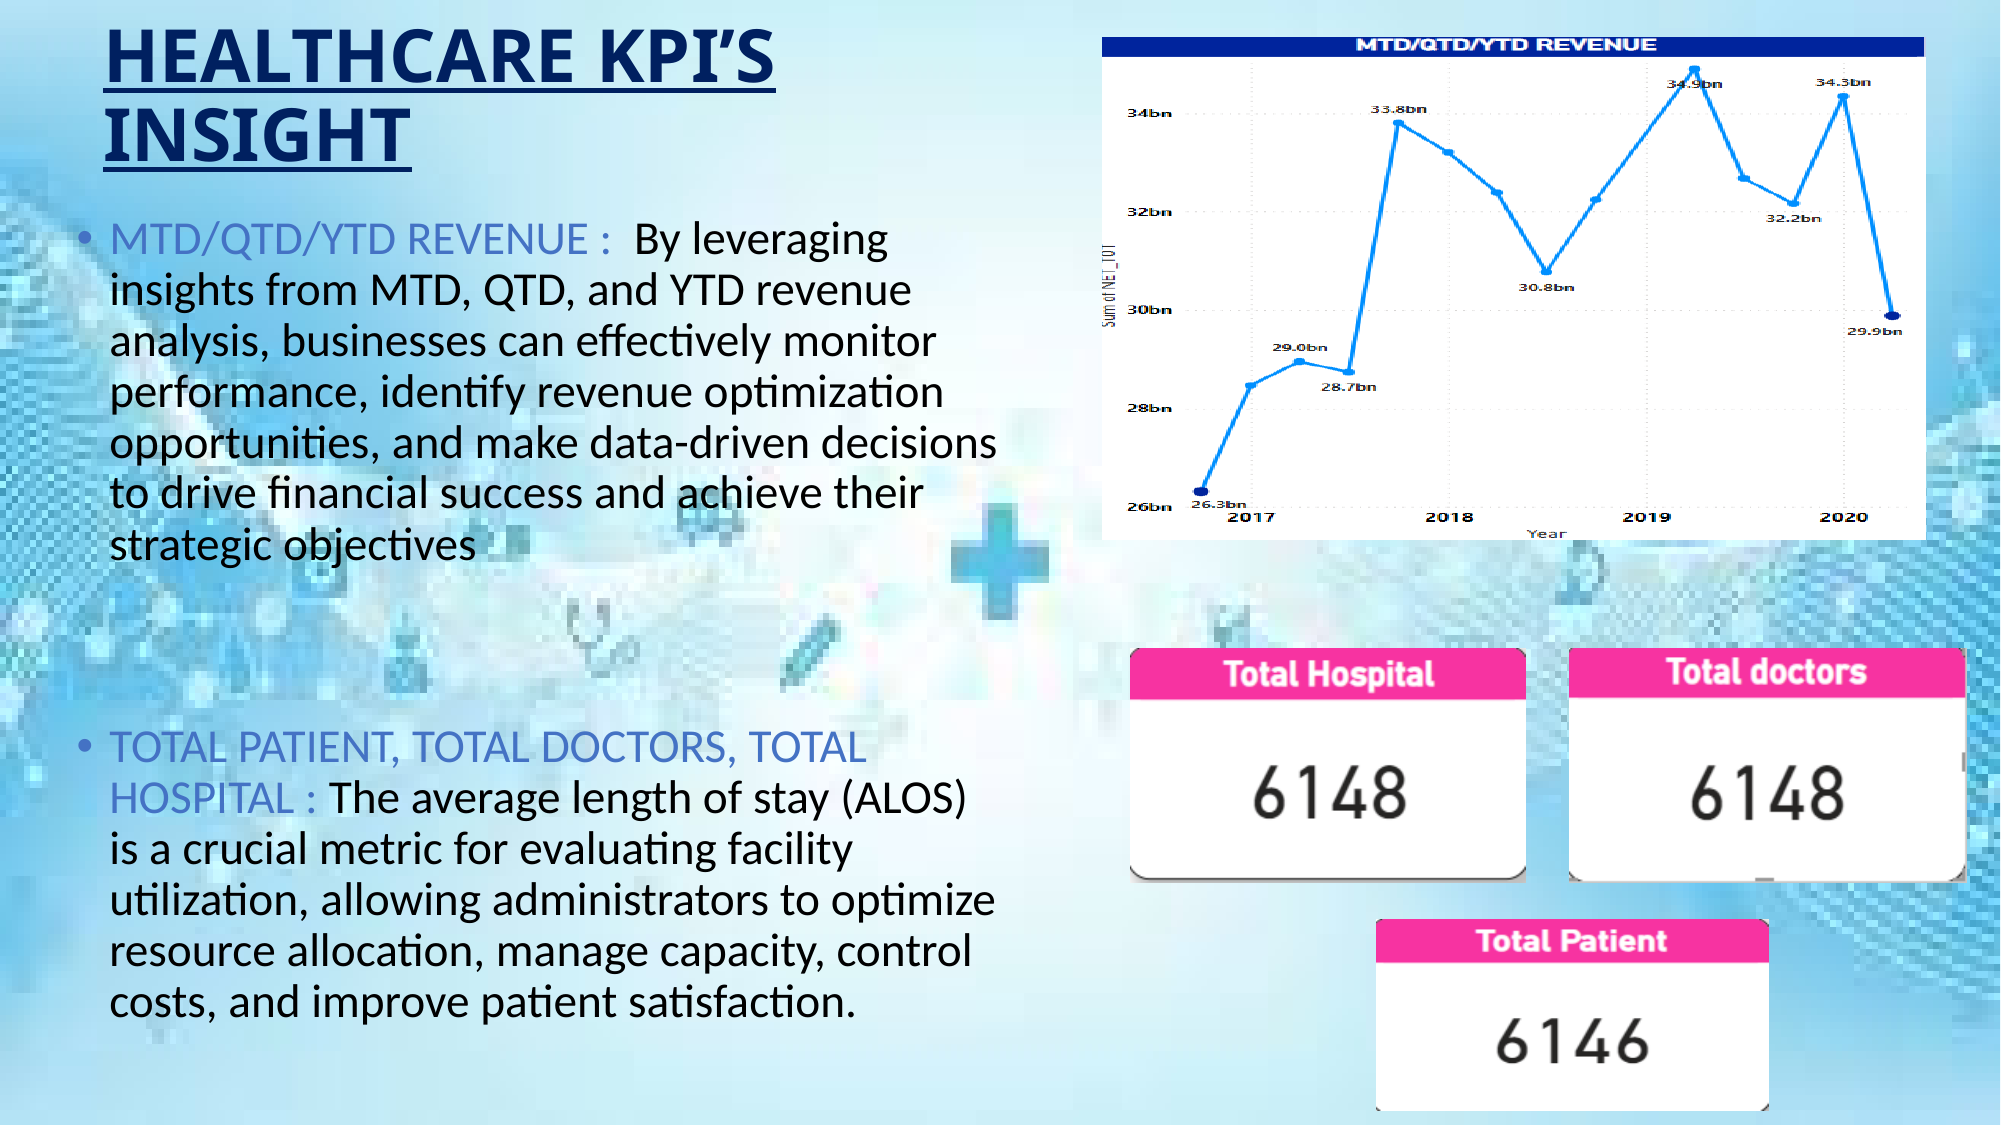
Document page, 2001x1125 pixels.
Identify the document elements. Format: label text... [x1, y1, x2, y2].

list MTD/QTD/YTD REVENUE : By leveraging insights from MTD, QTD, and YTD revenue analysis, businesses can effectively monitor performance, identify revenue optimization opportunities, and make data-driven decisions to drive financial success and achieve their strategic objectives TOTAL PATIENT, TOTAL DOCTORS, TOTAL HOSPITAL : The average length of stay (ALOS) is a crucial metric for evaluating facility utilization, allowing administrators to optimize resource allocation, manage capacity, control costs, and improve patient satisfaction. [61, 206, 1021, 1091]
picture [0, 0, 2001, 1125]
title HEALTHCARE KPI’S INSIGHT [88, 10, 1103, 186]
